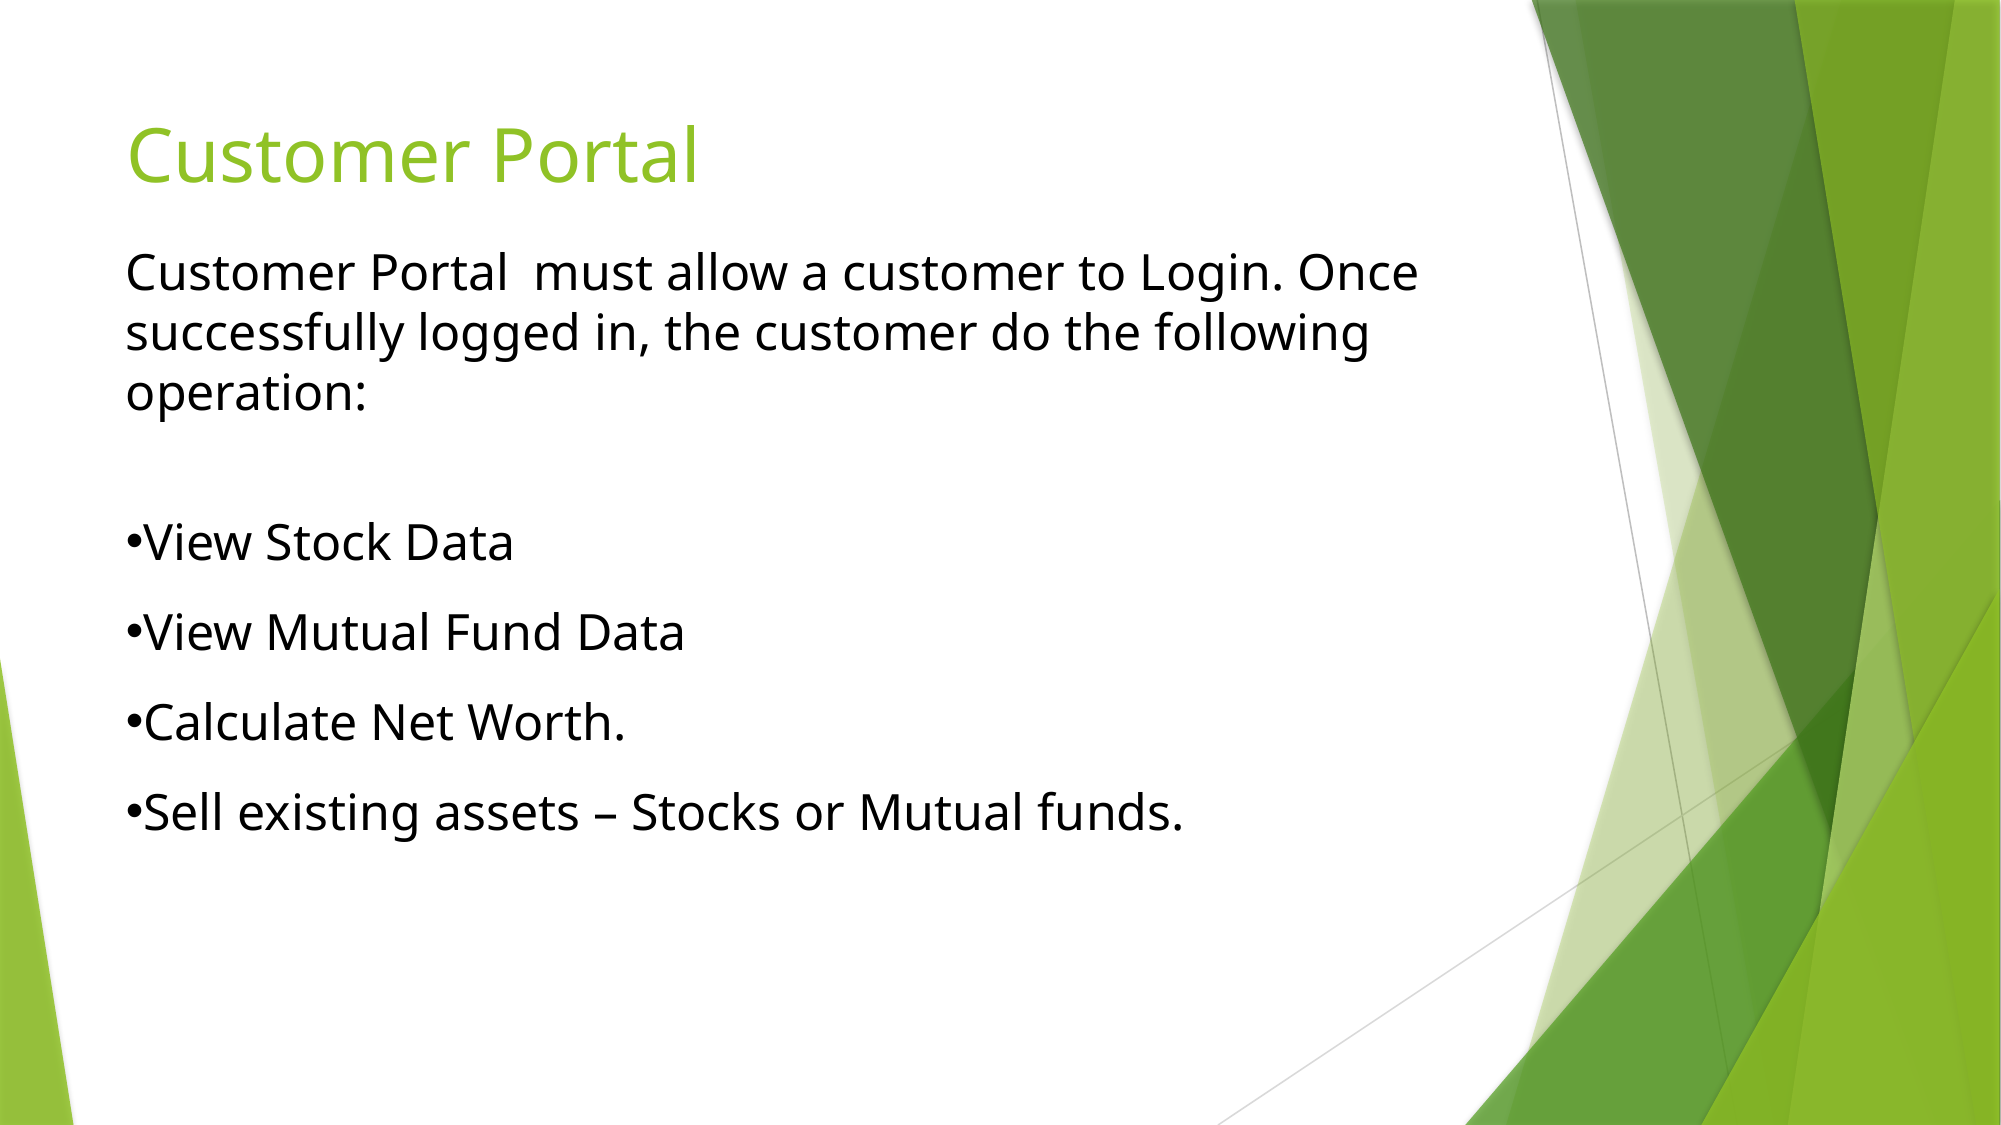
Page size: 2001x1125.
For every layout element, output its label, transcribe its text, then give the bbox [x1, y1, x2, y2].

title Customer Portal [111, 99, 1522, 317]
text_box Customer Portal must allow a customer to Login. Once successfully logged in, the customer do the following operation: View Stock Data View Mutual Fund Data Calculate Net Worth. Sell existing assets – Stocks or Mutual funds. [111, 233, 1503, 849]
